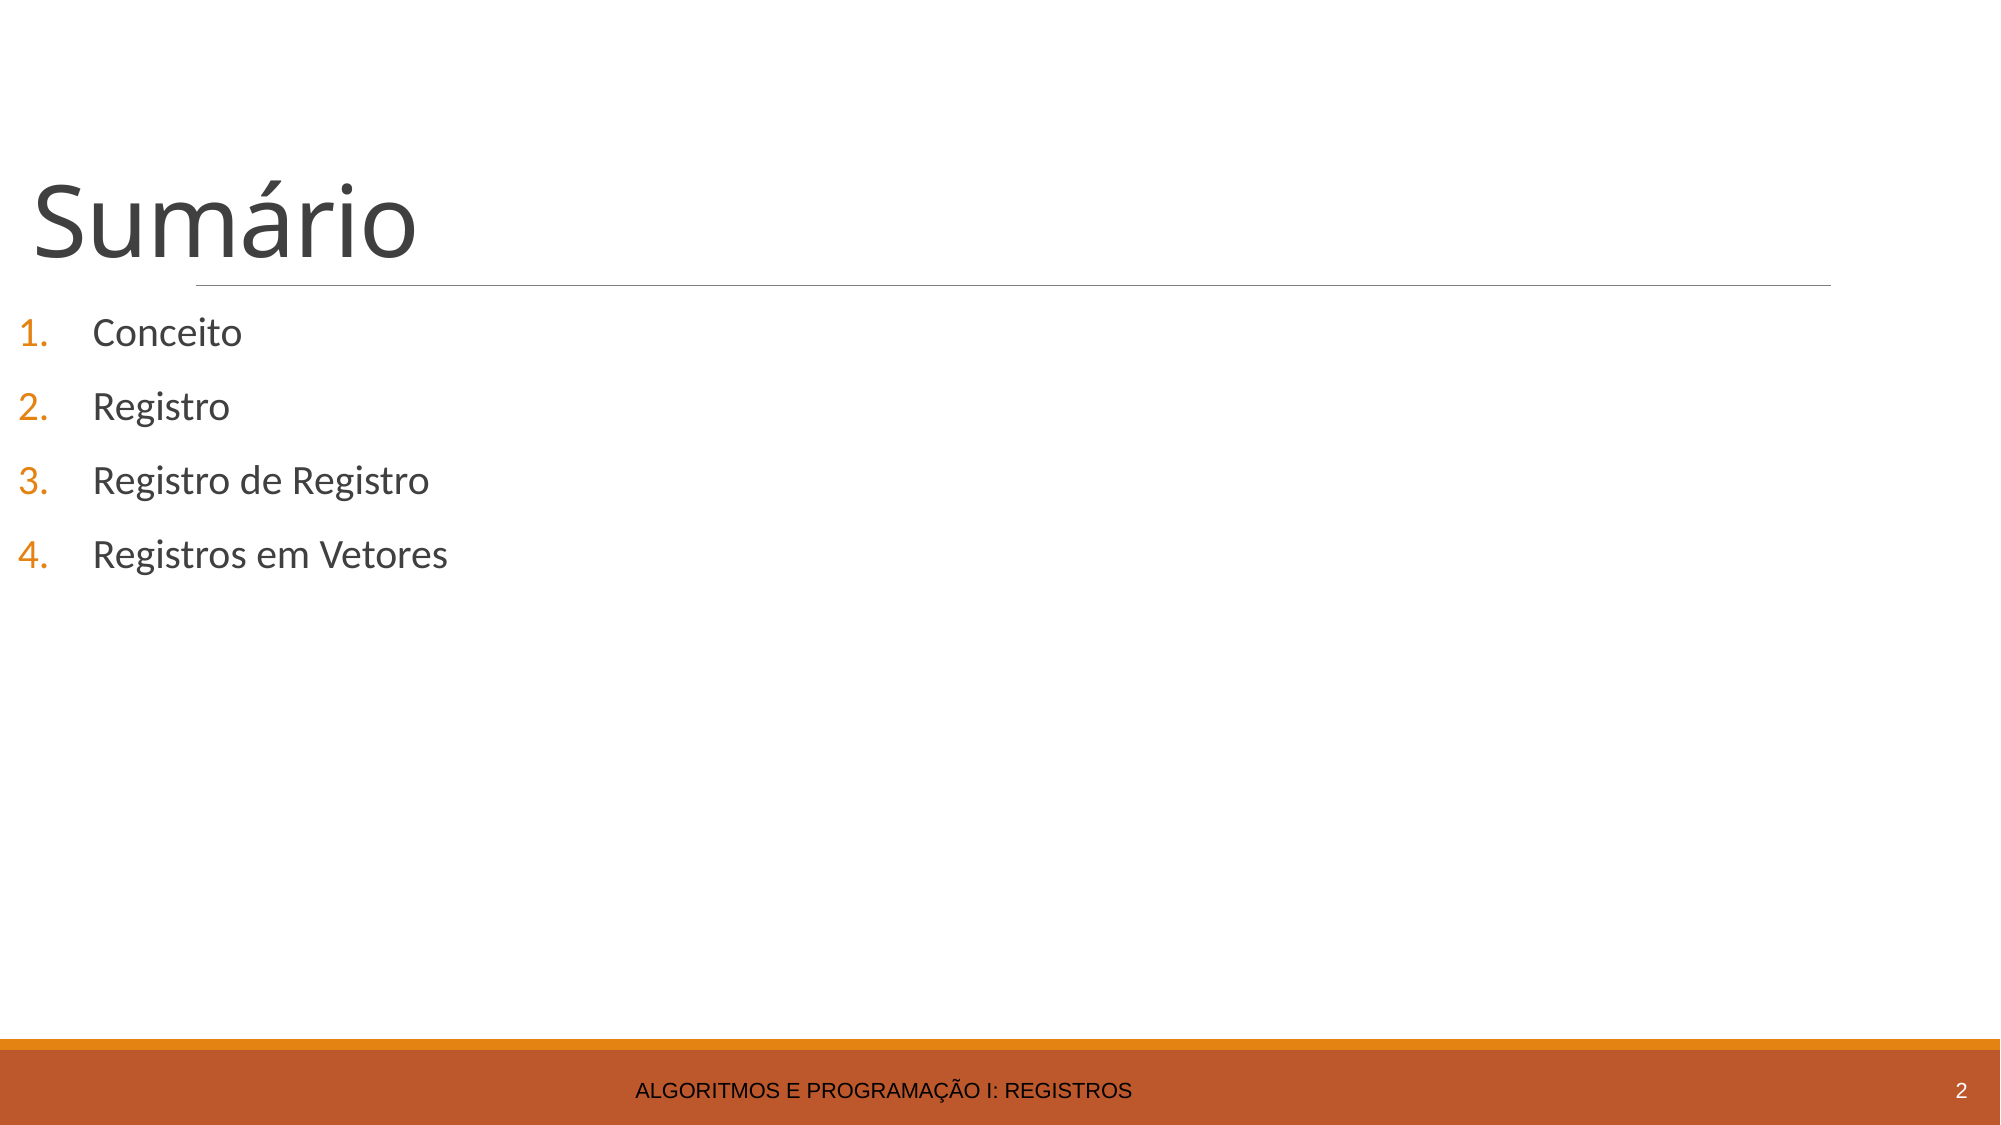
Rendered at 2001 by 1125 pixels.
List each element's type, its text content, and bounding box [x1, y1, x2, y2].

footer Algoritmos e Programação I: Registros [17, 1059, 1751, 1120]
list Conceito Registro Registro de Registro Registros em Vetores [17, 302, 1982, 1040]
title Sumário [17, 47, 1984, 285]
slide_number 2 [1767, 1059, 1983, 1120]
